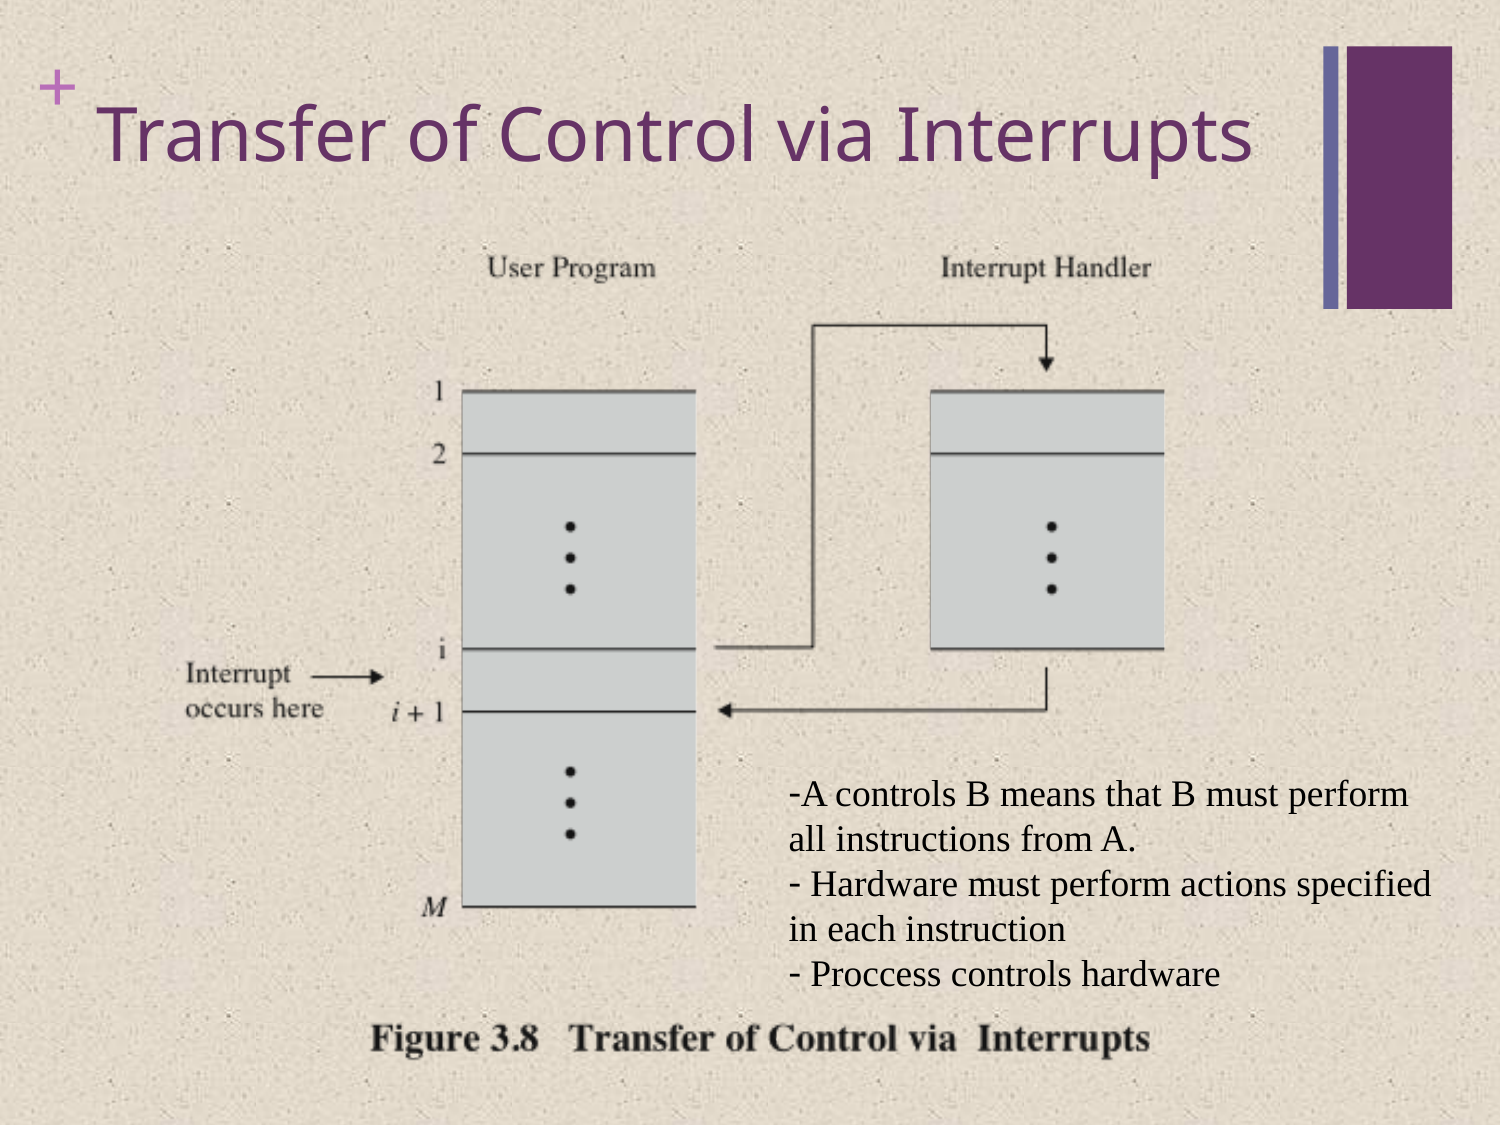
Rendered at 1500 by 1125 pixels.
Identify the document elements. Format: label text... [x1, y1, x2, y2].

text_box A controls B means that B must perform all instructions from A. Hardware must perform actions specified in each instruction Proccess controls hardware [1255, 761, 1454, 1002]
title Transfer of Control via Interrupts [81, 79, 1322, 263]
picture [0, 0, 1500, 1125]
